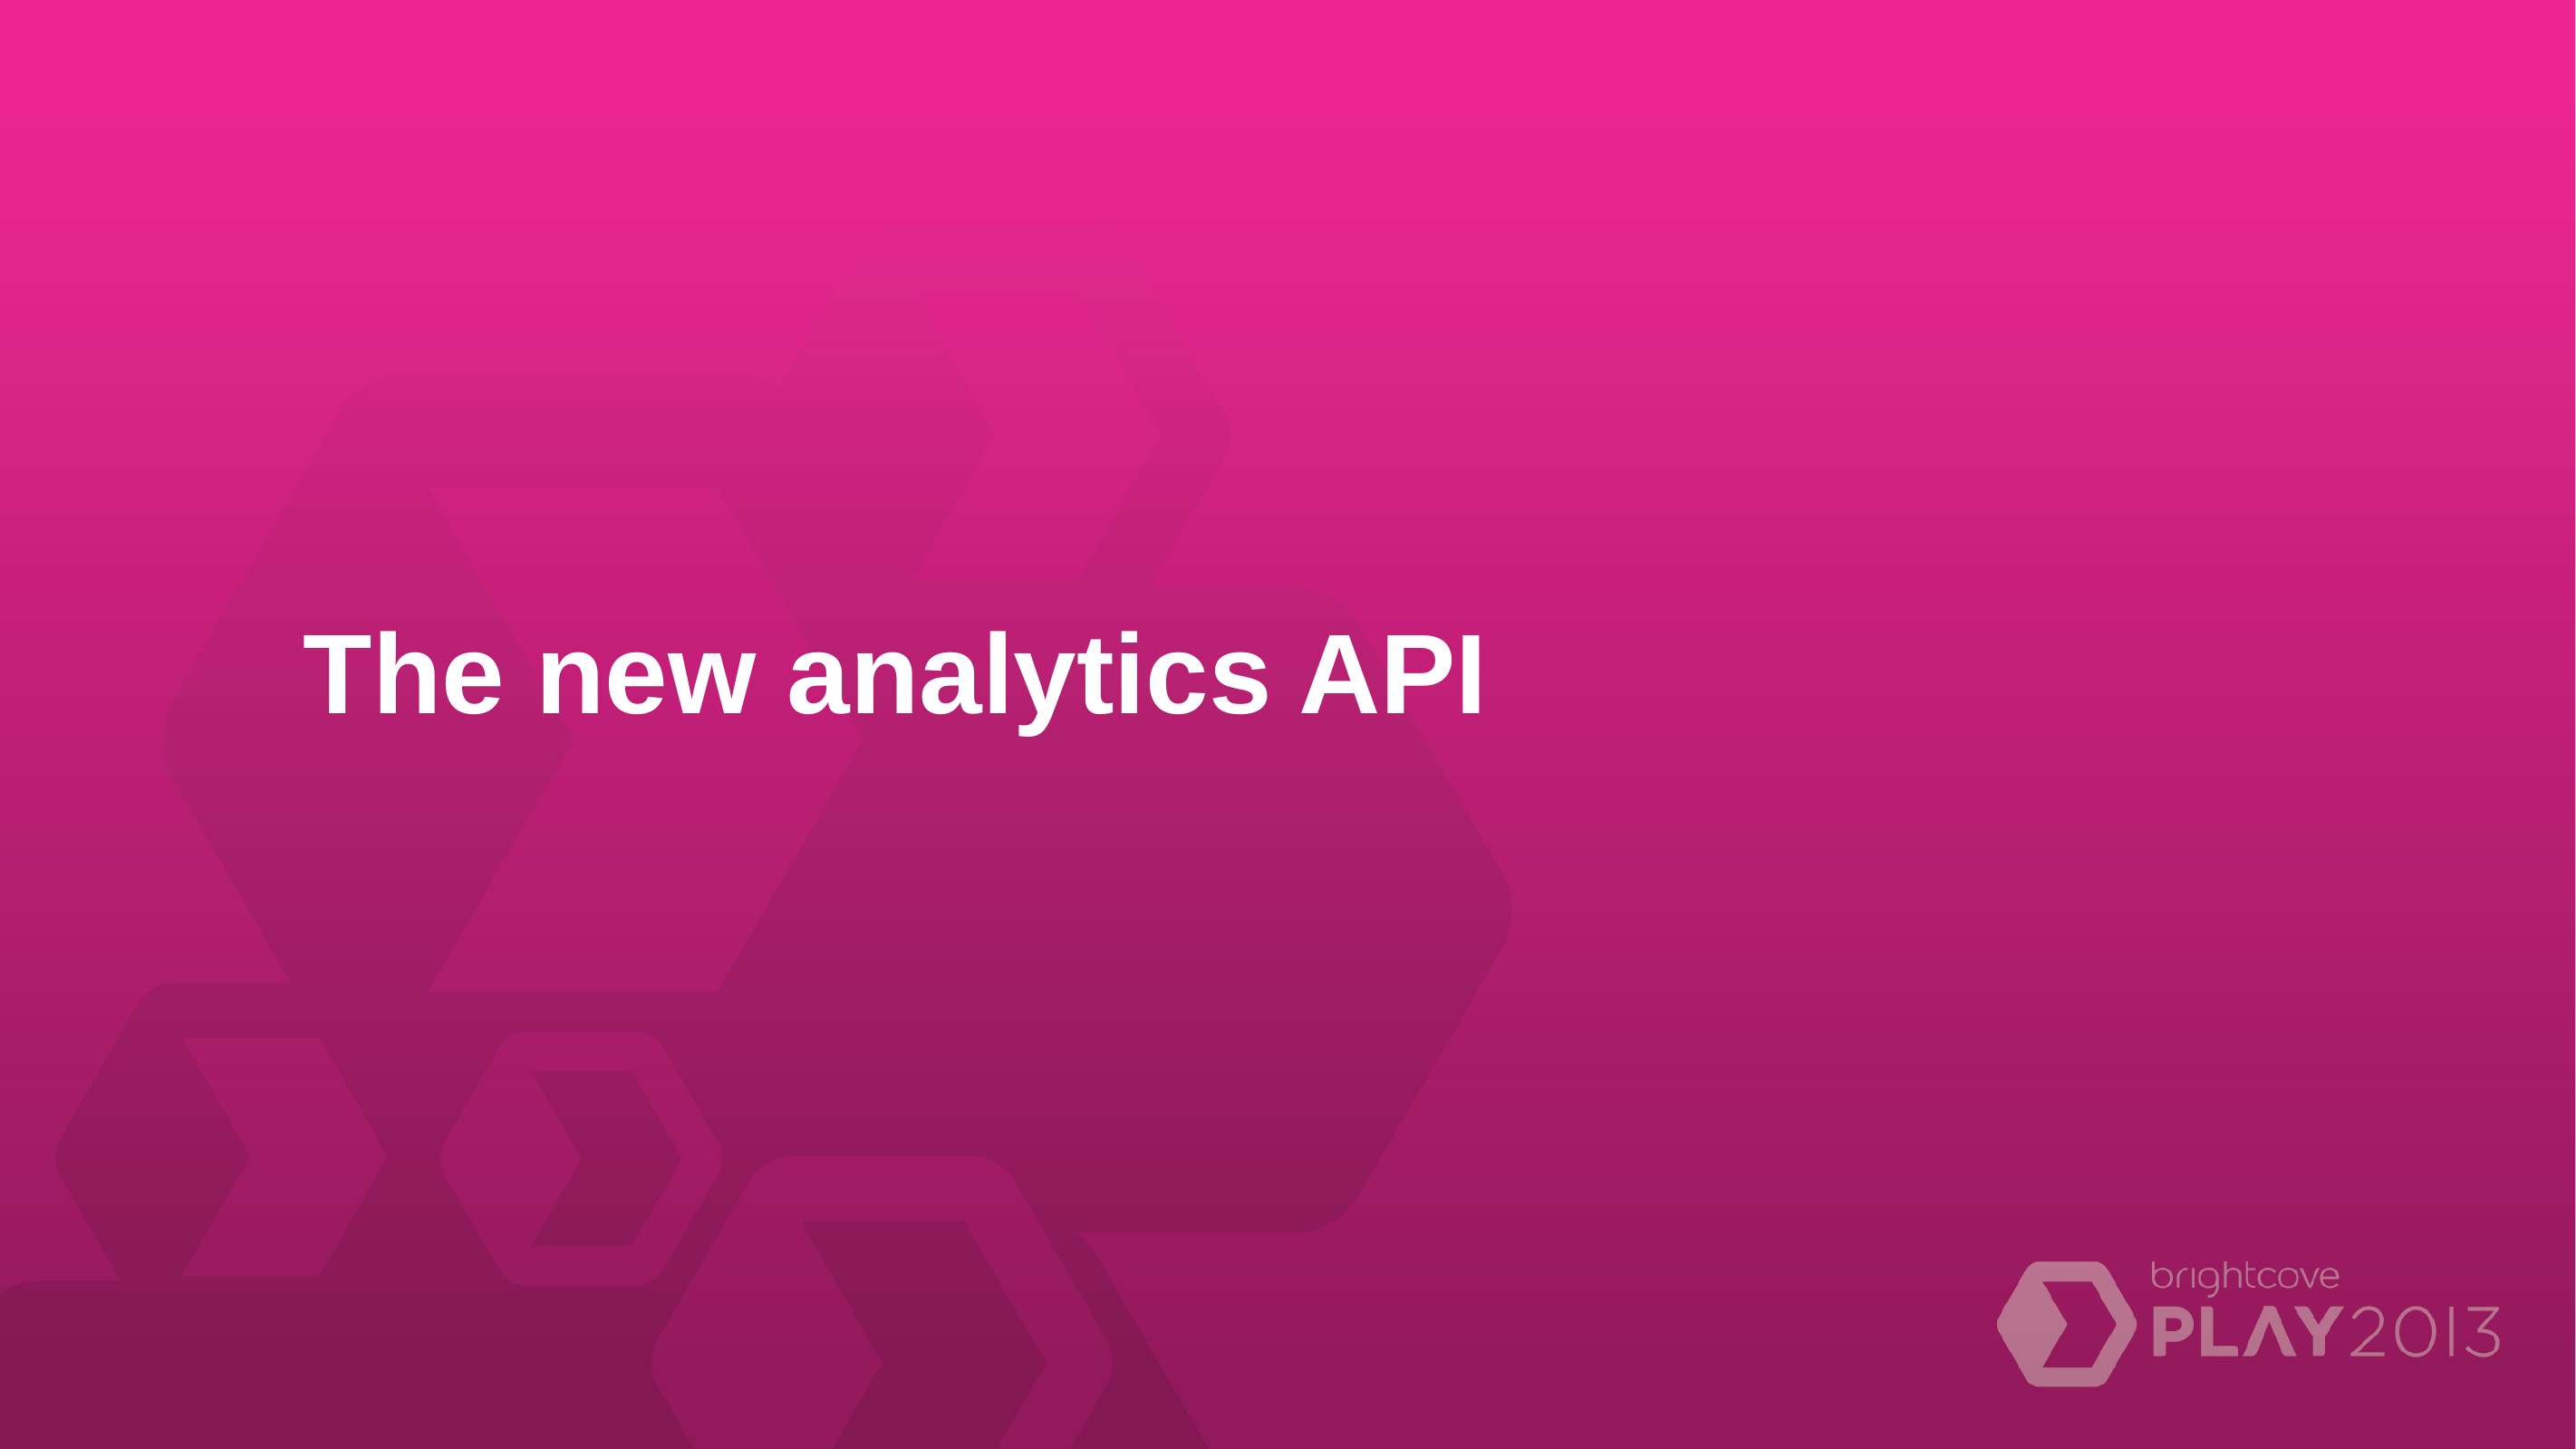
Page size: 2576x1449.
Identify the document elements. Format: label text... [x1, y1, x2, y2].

picture [0, 0, 2576, 1449]
title The new analytics API [289, 364, 2229, 744]
